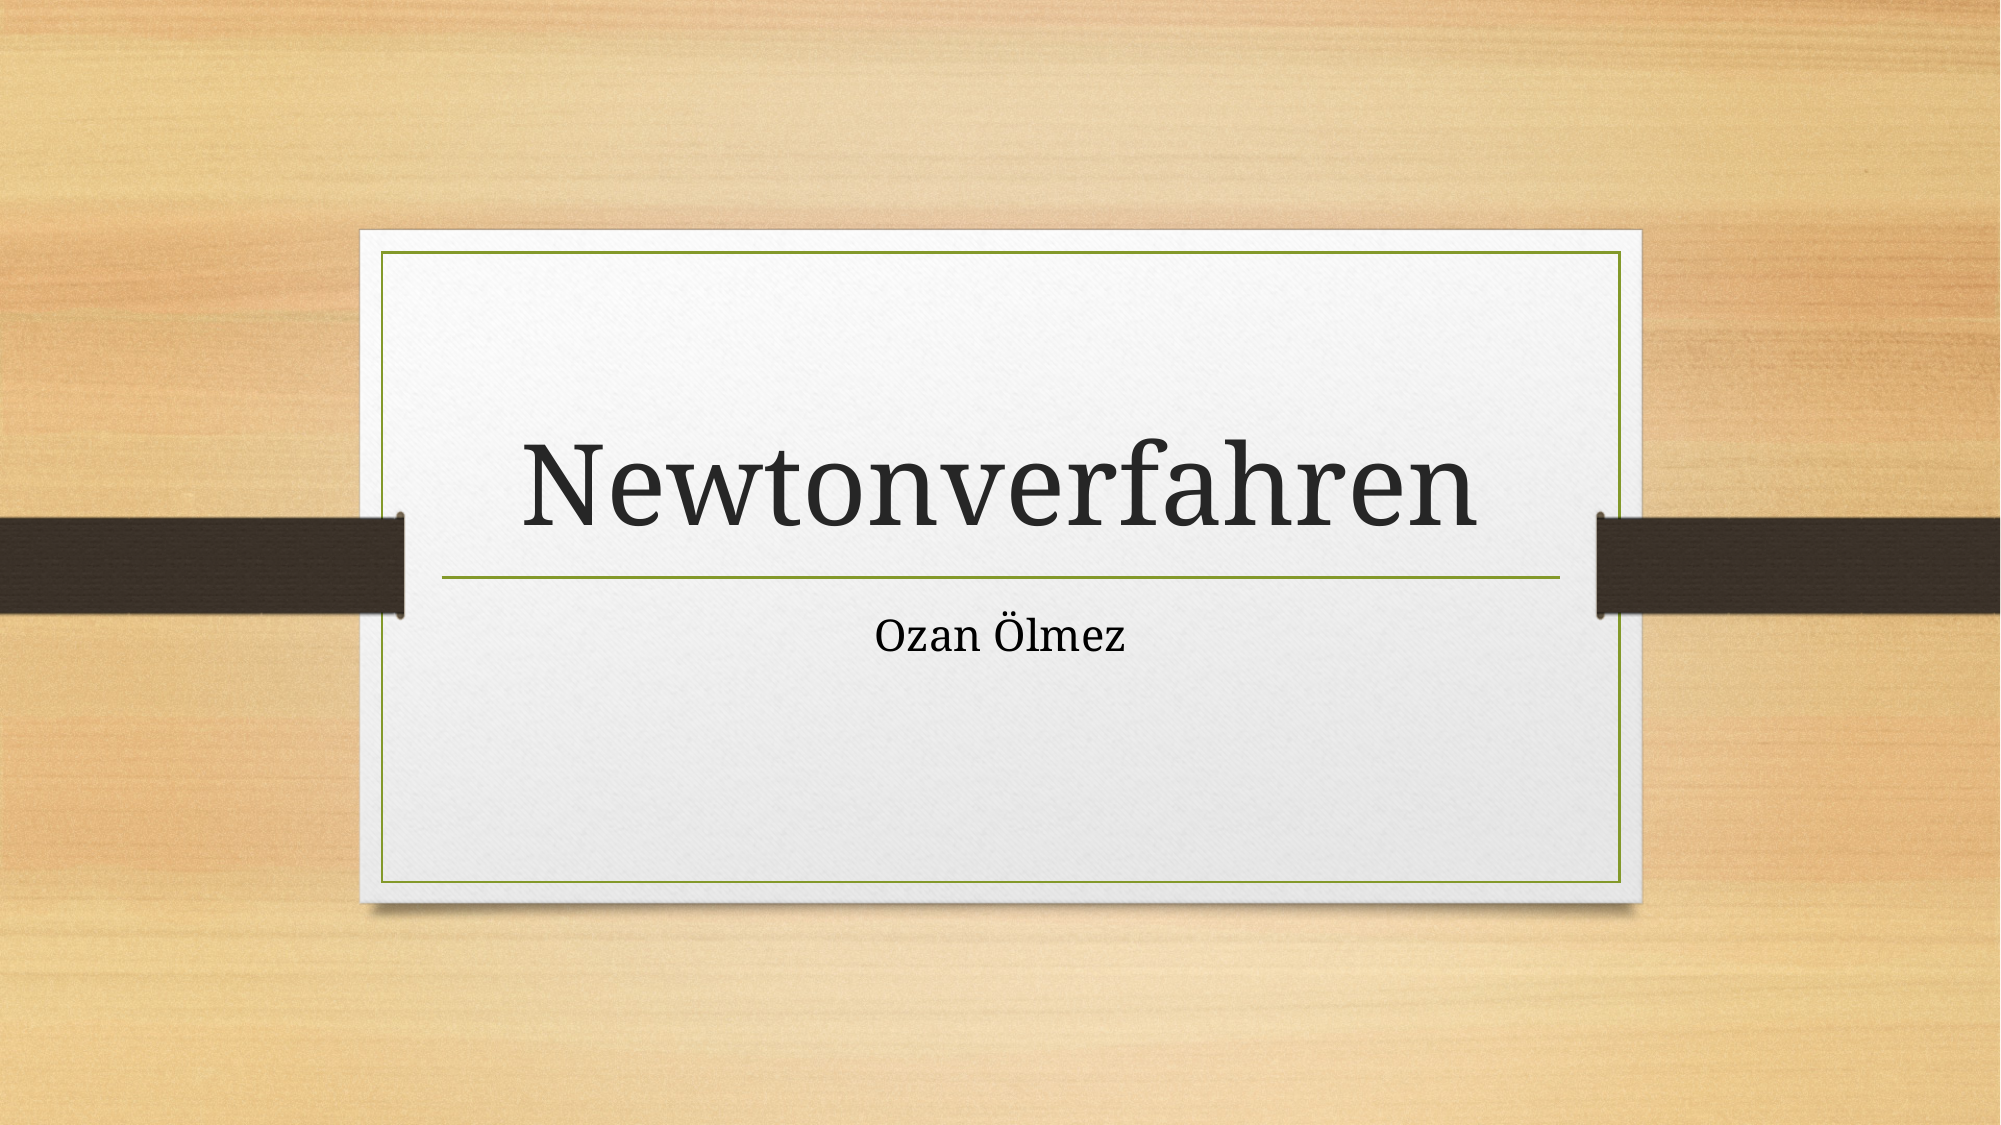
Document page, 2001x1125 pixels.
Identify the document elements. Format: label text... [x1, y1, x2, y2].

title Newtonverfahren [441, 306, 1560, 556]
picture [0, 0, 2001, 1125]
subtitle Ozan Ölmez [441, 600, 1560, 817]
